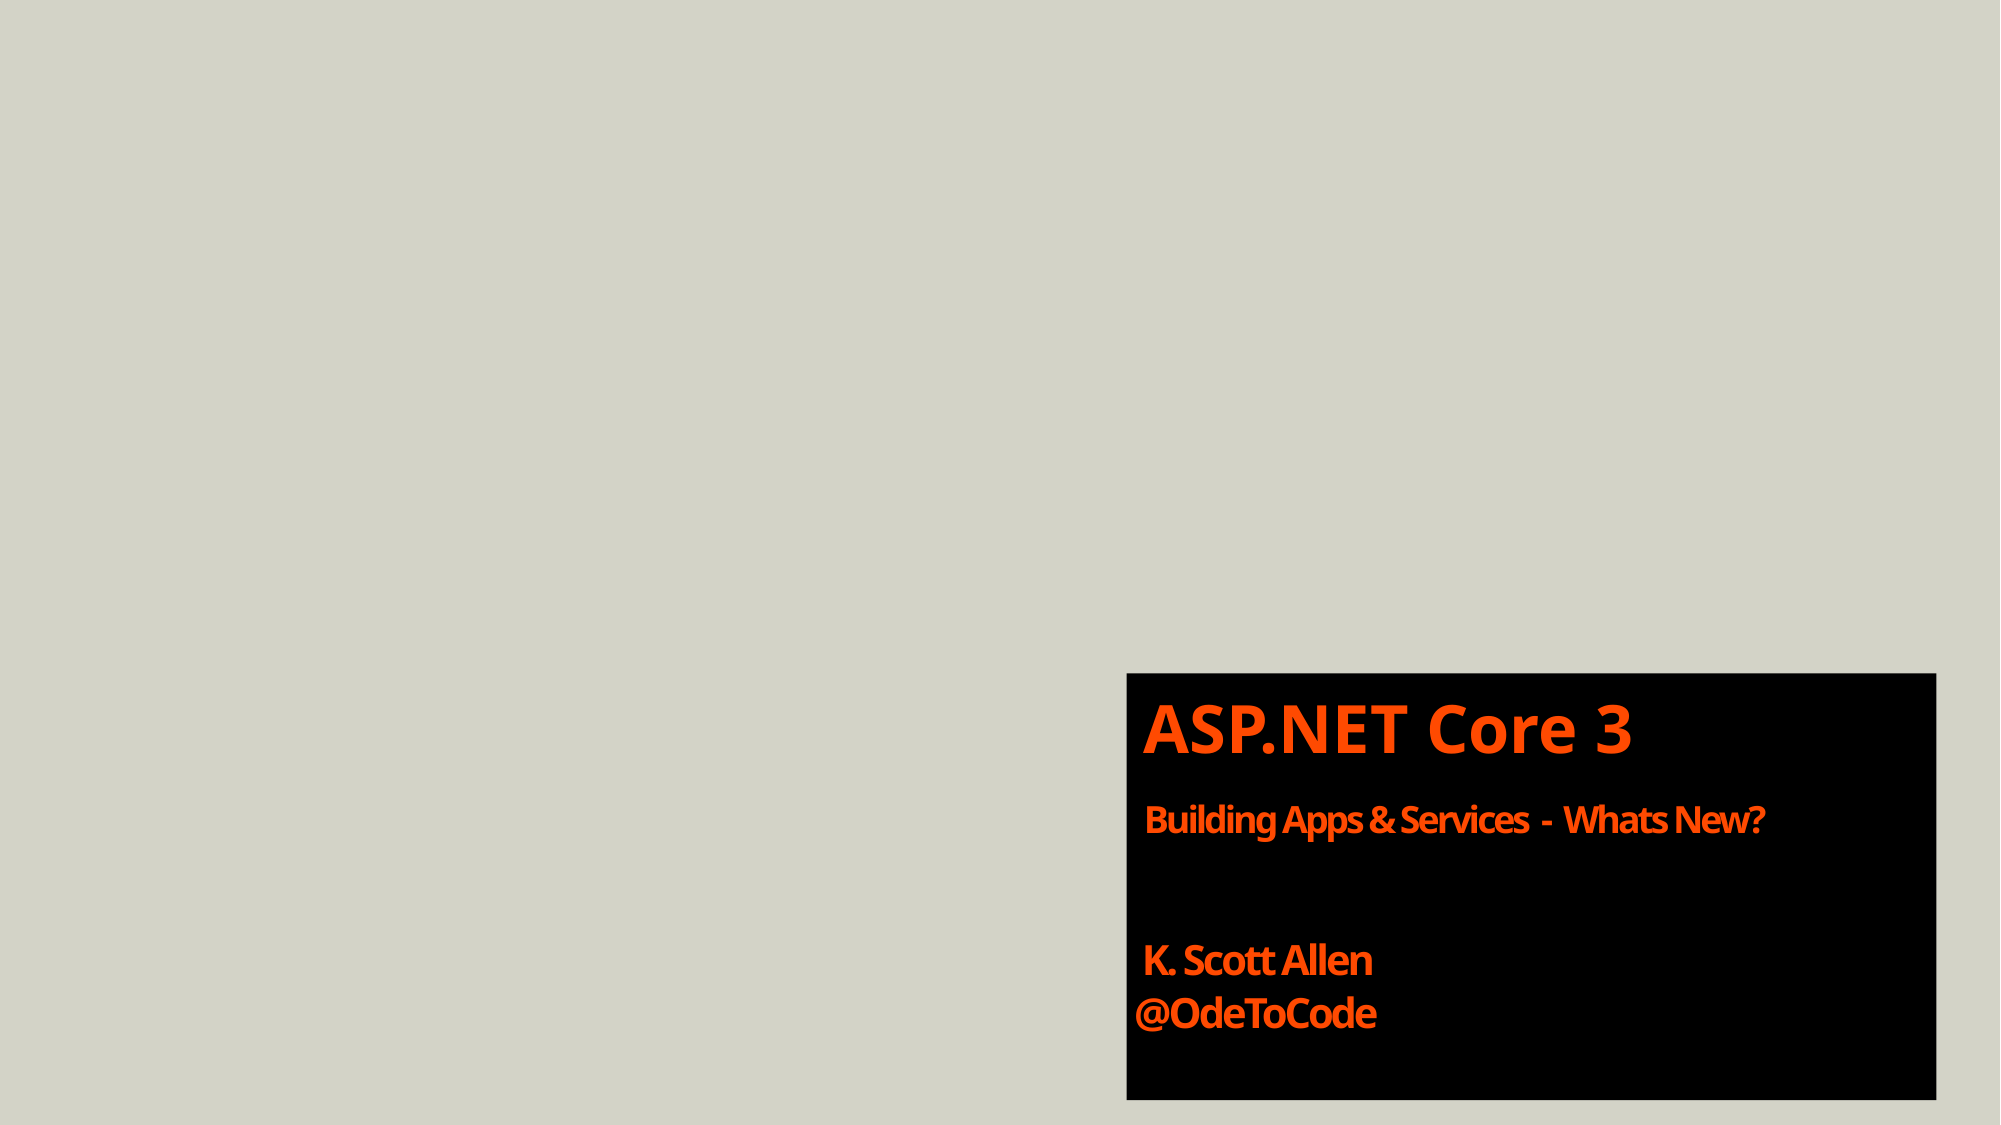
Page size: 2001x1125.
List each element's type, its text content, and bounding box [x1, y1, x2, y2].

text_box ASP.NET Core 3 Building Apps & Services - Whats New? K. Scott Allen @OdeToCode [1126, 673, 1937, 1101]
